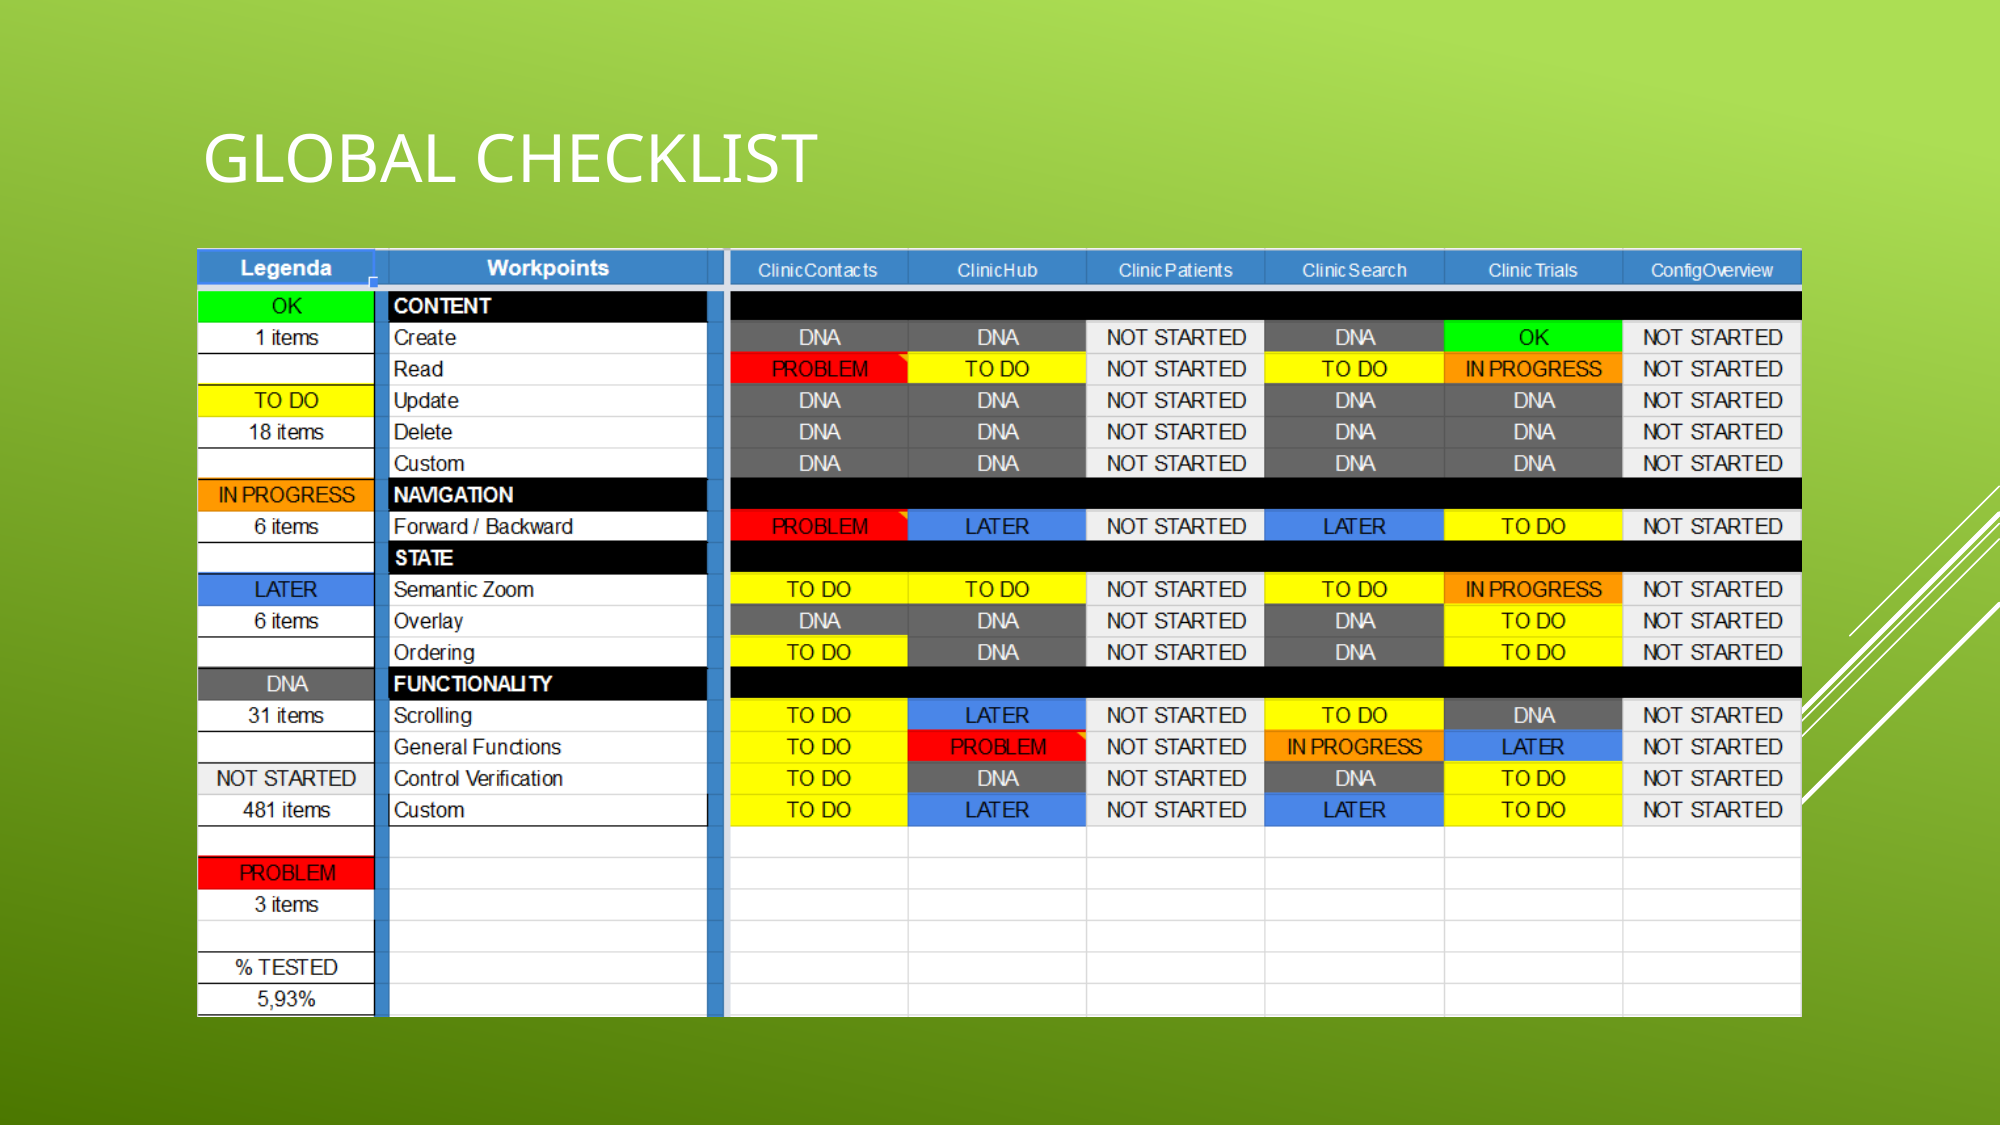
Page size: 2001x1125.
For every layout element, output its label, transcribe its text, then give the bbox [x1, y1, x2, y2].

title Global checklist [187, 101, 1813, 211]
picture [197, 248, 1802, 1017]
